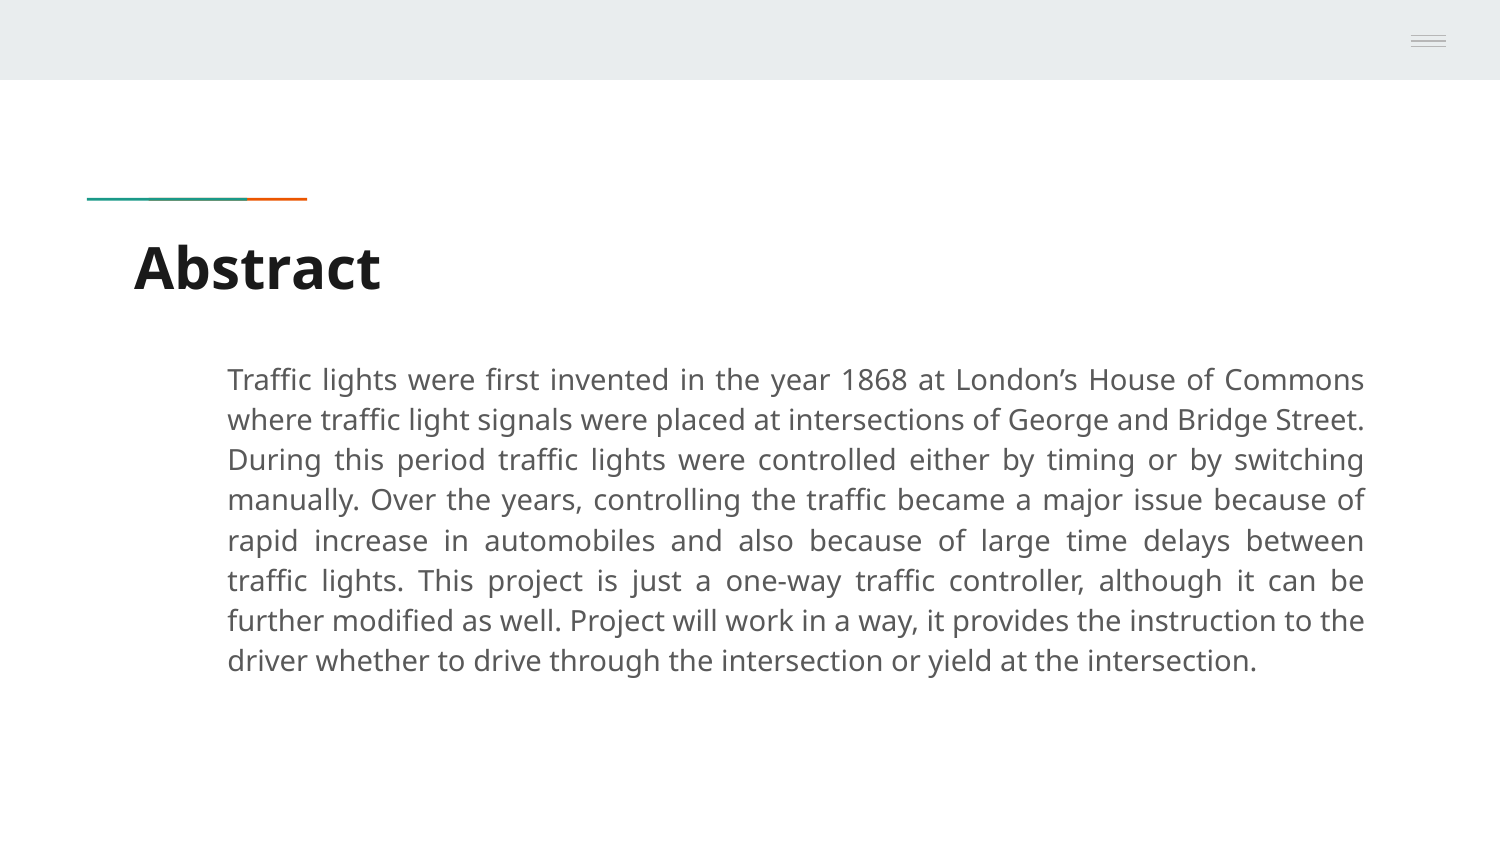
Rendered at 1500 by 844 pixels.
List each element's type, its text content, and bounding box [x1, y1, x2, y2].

title Abstract [119, 216, 1381, 305]
list Traffic lights were first invented in the year 1868 at London’s House of Commons where traffic light signals were placed at intersections of George and Bridge Street. During this period traffic lights were controlled either by timing or by switching manually. Over the years, controlling the traffic became a major issue because of rapid increase in automobiles and also because of large time delays between traffic lights. This project is just a one-way traffic controller, although it can be further modified as well. Project will work in a way, it provides the instruction to the driver whether to drive through the intersection or yield at the intersection. [212, 341, 1381, 686]
